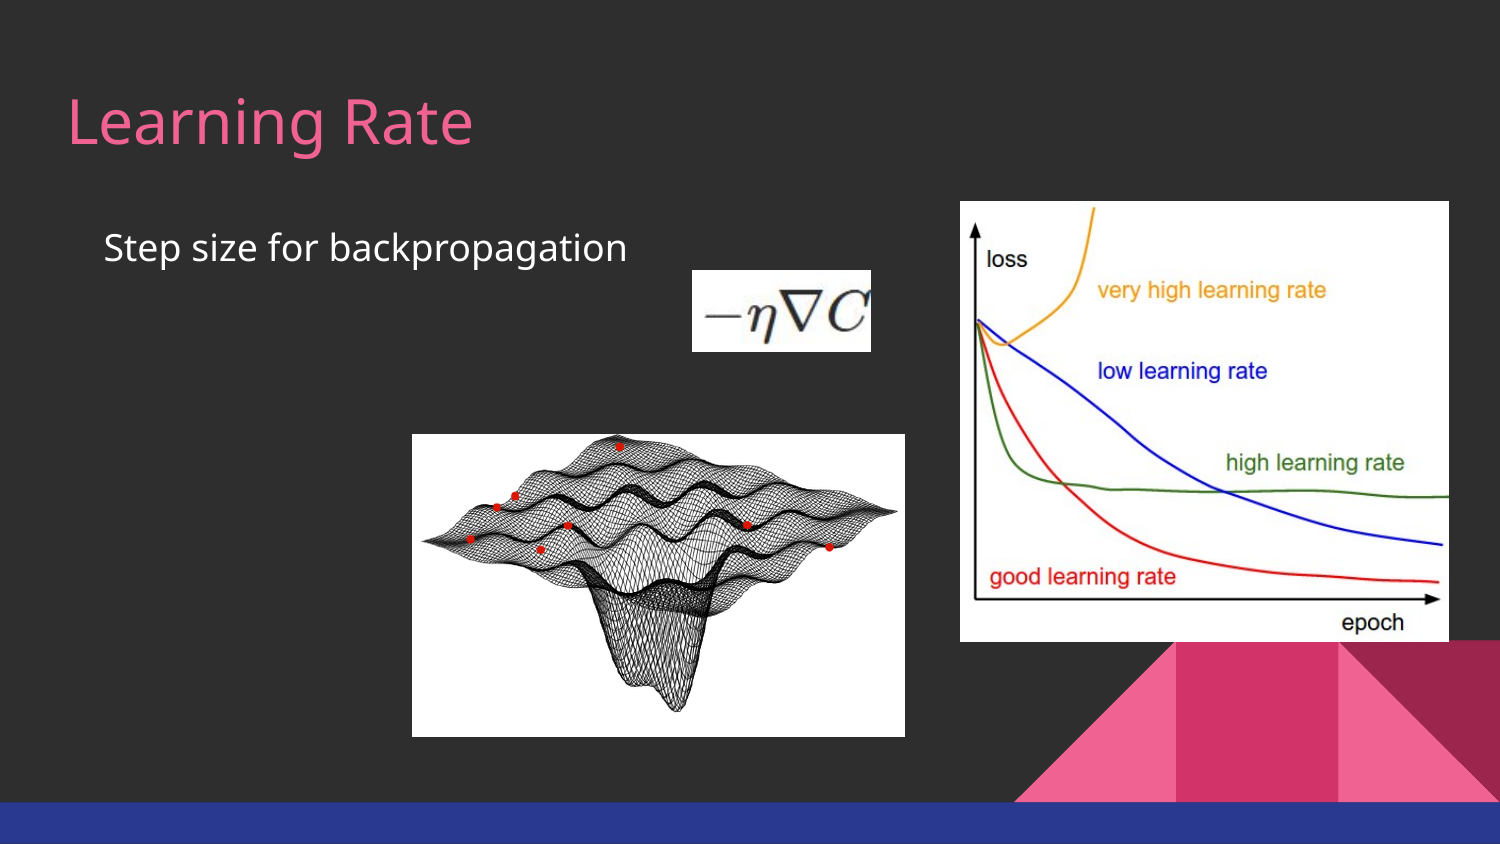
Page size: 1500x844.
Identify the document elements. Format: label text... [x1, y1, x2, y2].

picture [692, 269, 871, 353]
picture [411, 434, 905, 737]
title Learning Rate [51, 67, 1449, 167]
picture [960, 201, 1450, 643]
list Step size for backpropagation [51, 201, 1449, 750]
